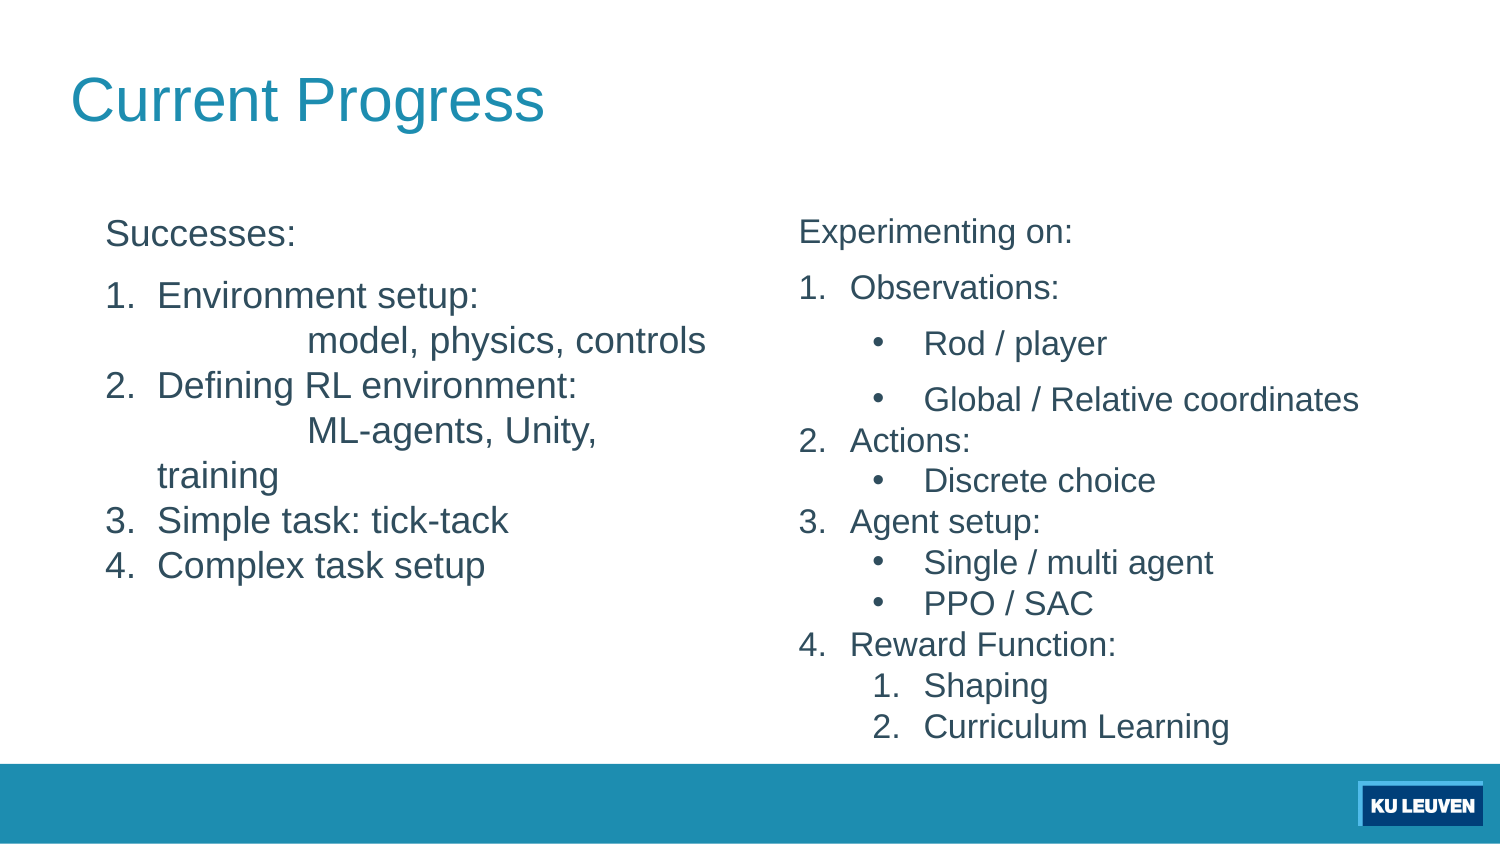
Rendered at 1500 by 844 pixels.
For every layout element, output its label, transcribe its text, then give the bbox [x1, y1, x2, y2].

list Experimenting on: Observations: Rod / player Global / Relative coordinates Actions: Discrete choice Agent setup: Single / multi agent PPO / SAC Reward Function: Shaping Curriculum Learning [764, 203, 1430, 753]
picture [1358, 781, 1483, 826]
title Current Progress [70, 25, 1430, 168]
list Successes: Environment setup: model, physics, controls Defining RL environment: ML-agents, Unity, training Simple task: tick-tack Complex task setup [70, 203, 736, 753]
